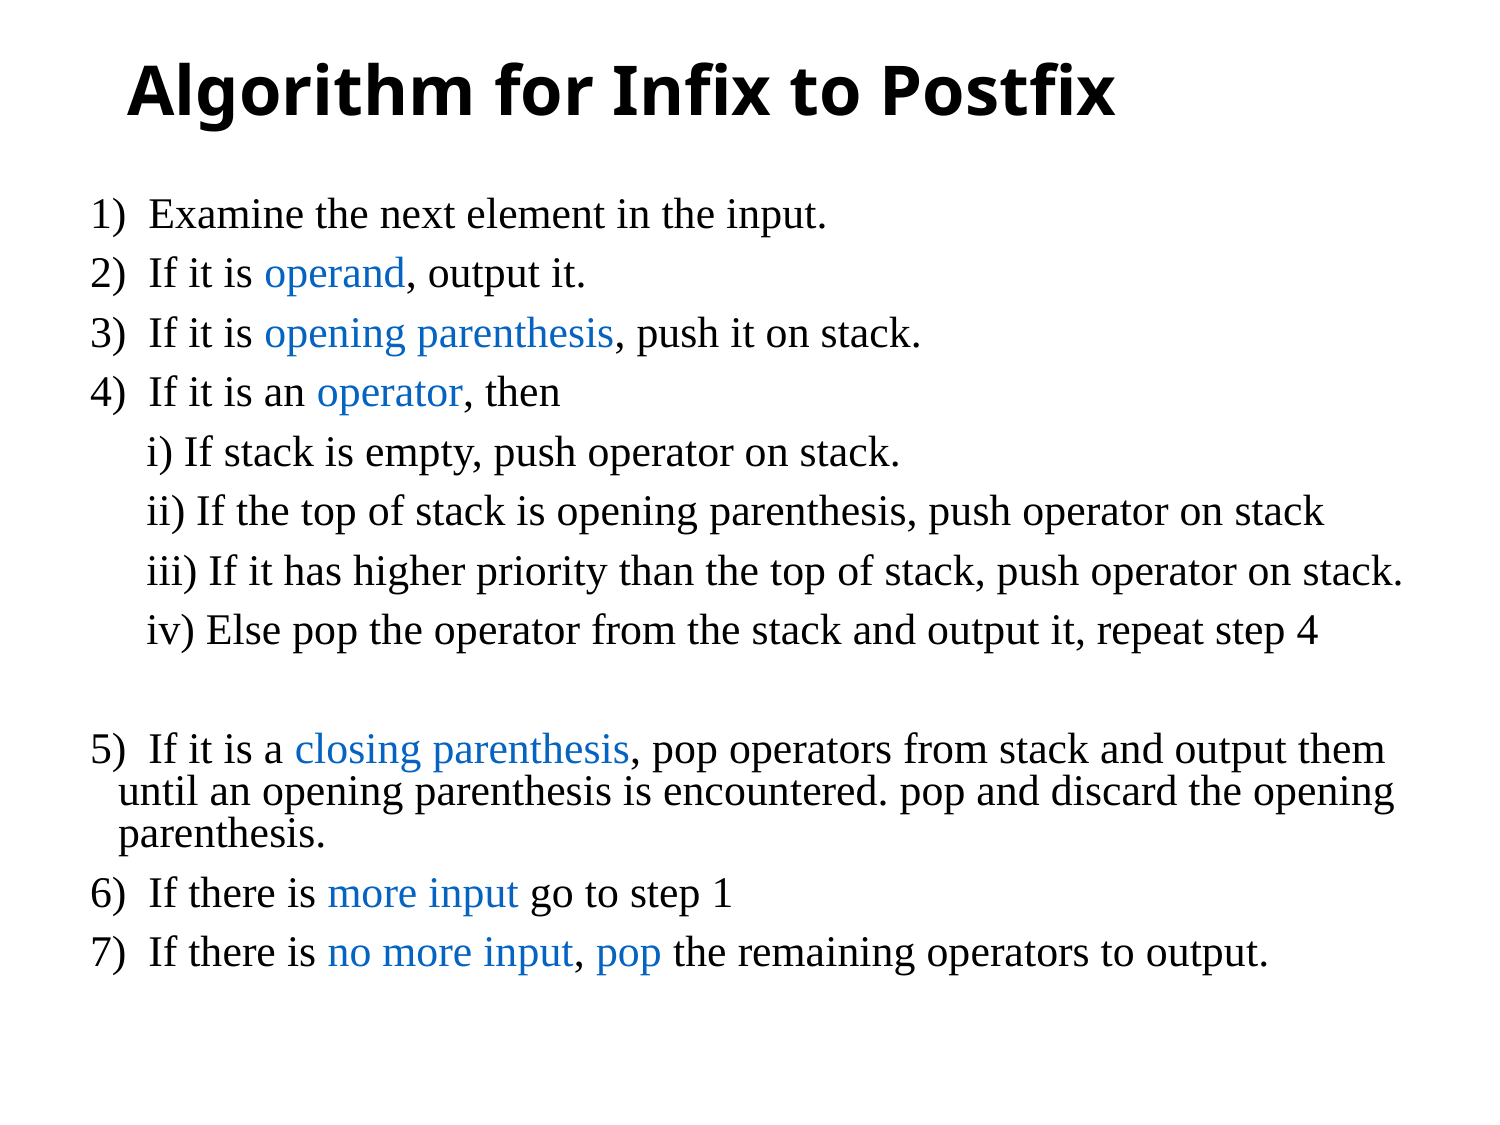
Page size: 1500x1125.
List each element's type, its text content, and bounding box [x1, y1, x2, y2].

title Algorithm for Infix to Postfix [112, 0, 1388, 187]
list 1) Examine the next element in the input. 2) If it is operand, output it. 3) If it is opening parenthesis, push it on stack. 4) If it is an operator, then i) If stack is empty, push operator on stack. ii) If the top of stack is opening parenthesis, push operator on stack iii) If it has higher priority than the top of stack, push operator on stack. iv) Else pop the operator from the stack and output it, repeat step 4 5) If it is a closing parenthesis, pop operators from stack and output them until an opening parenthesis is encountered. pop and discard the opening parenthesis. 6) If there is more input go to step 1 7) If there is no more input, pop the remaining operators to output. [75, 187, 1438, 1050]
